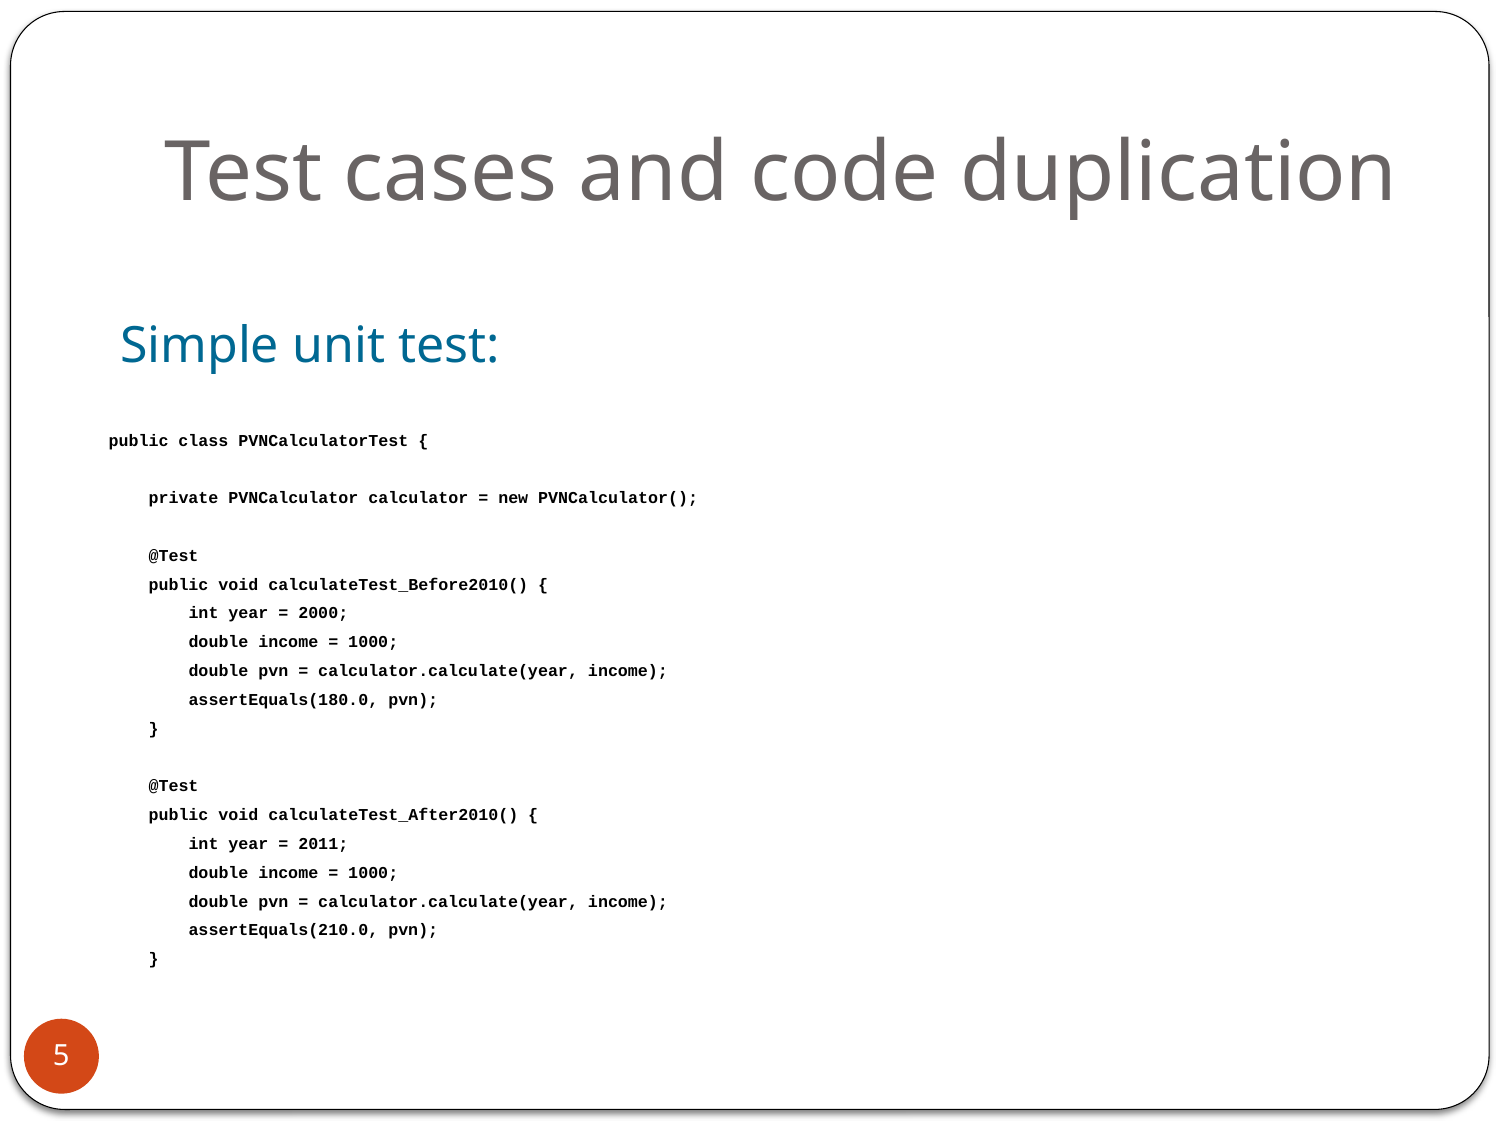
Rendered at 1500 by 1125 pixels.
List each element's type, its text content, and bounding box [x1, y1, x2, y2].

slide_number 5 [23, 1018, 99, 1094]
list public class PVNCalculatorTest { private PVNCalculator calculator = new PVNCalculator(); @Test public void calculateTest_Before2010() { int year = 2000; double income = 1000; double pvn = calculator.calculate(year, income); assertEquals(180.0, pvn); } @Test public void calculateTest_After2010() { int year = 2011; double income = 1000; double pvn = calculator.calculate(year, income); assertEquals(210.0, pvn); } [93, 421, 1427, 977]
title Test cases and code duplication [150, 45, 1425, 233]
text_box Simple unit test: [105, 304, 739, 380]
